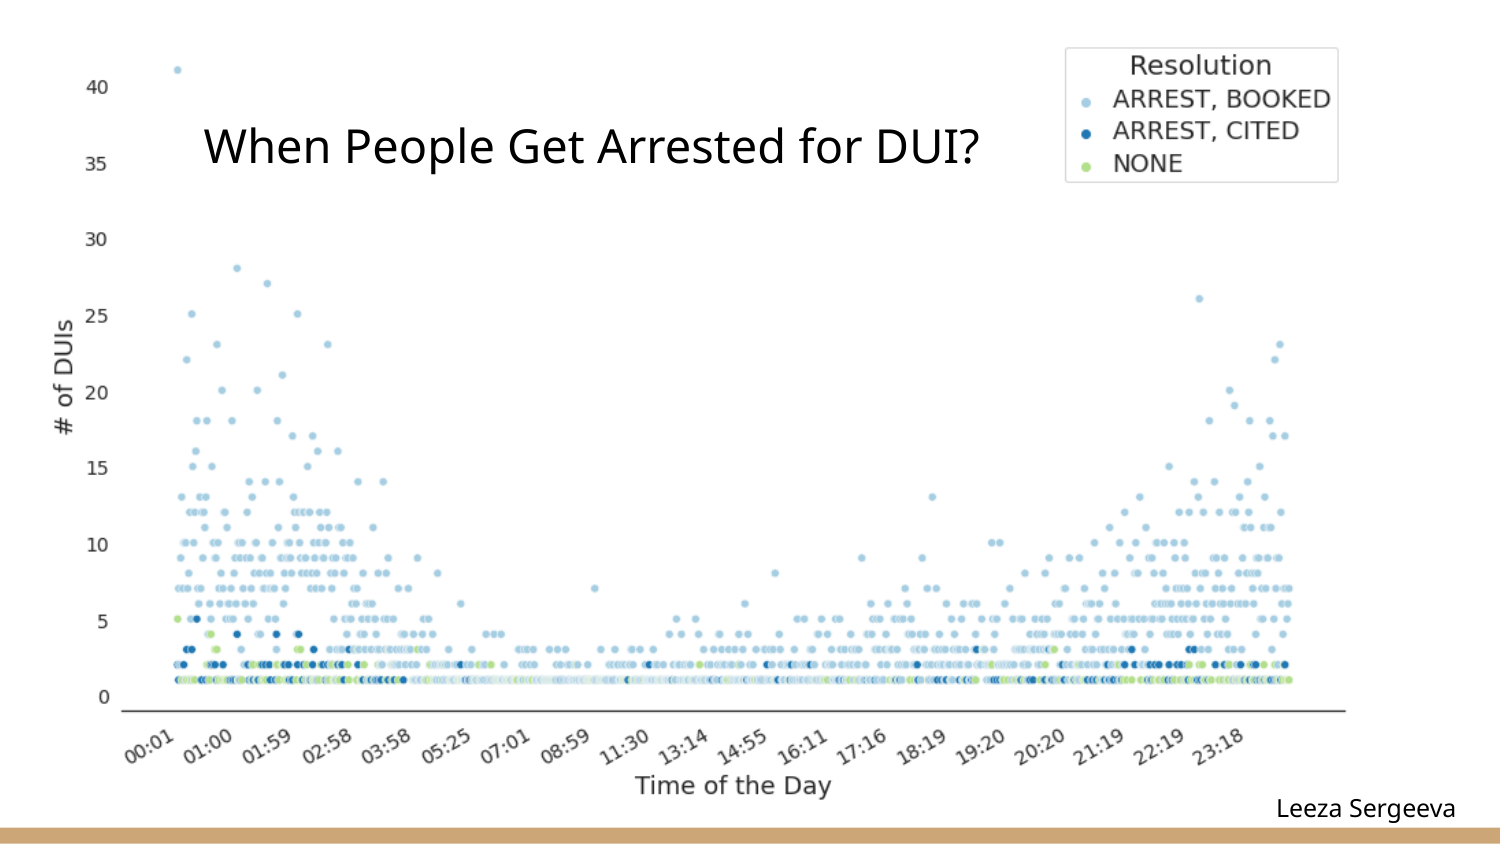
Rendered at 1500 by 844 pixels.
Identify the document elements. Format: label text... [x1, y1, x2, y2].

text_box Leeza Sergeeva [1140, 777, 1472, 838]
picture [45, 31, 1354, 808]
